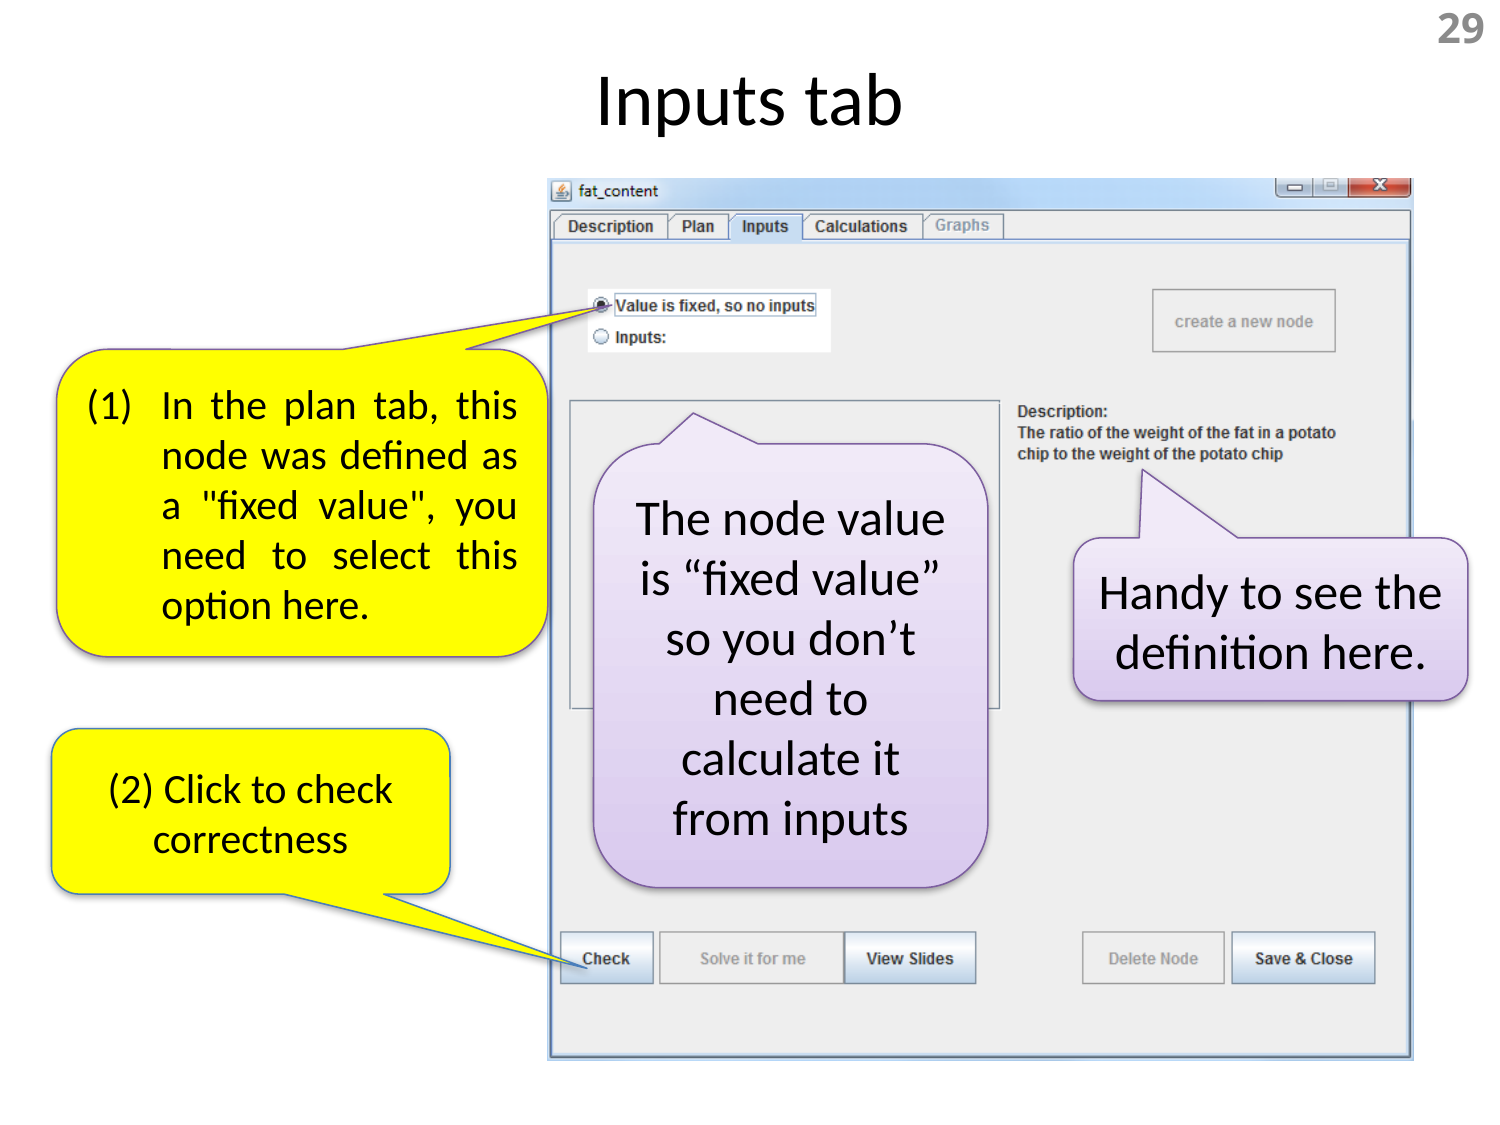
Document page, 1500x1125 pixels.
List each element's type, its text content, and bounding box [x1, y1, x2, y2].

text_box In the plan tab, this node was defined as a "fixed value", you need to select this option here. [55, 315, 542, 658]
text_box Inputs tab [74, 47, 1425, 143]
text_box (2) Click to check correctness [50, 727, 542, 959]
picture [547, 178, 1414, 1061]
slide_number 29 [1149, 0, 1500, 60]
text_box Handy to see the definition here. [1419, 537, 1469, 702]
